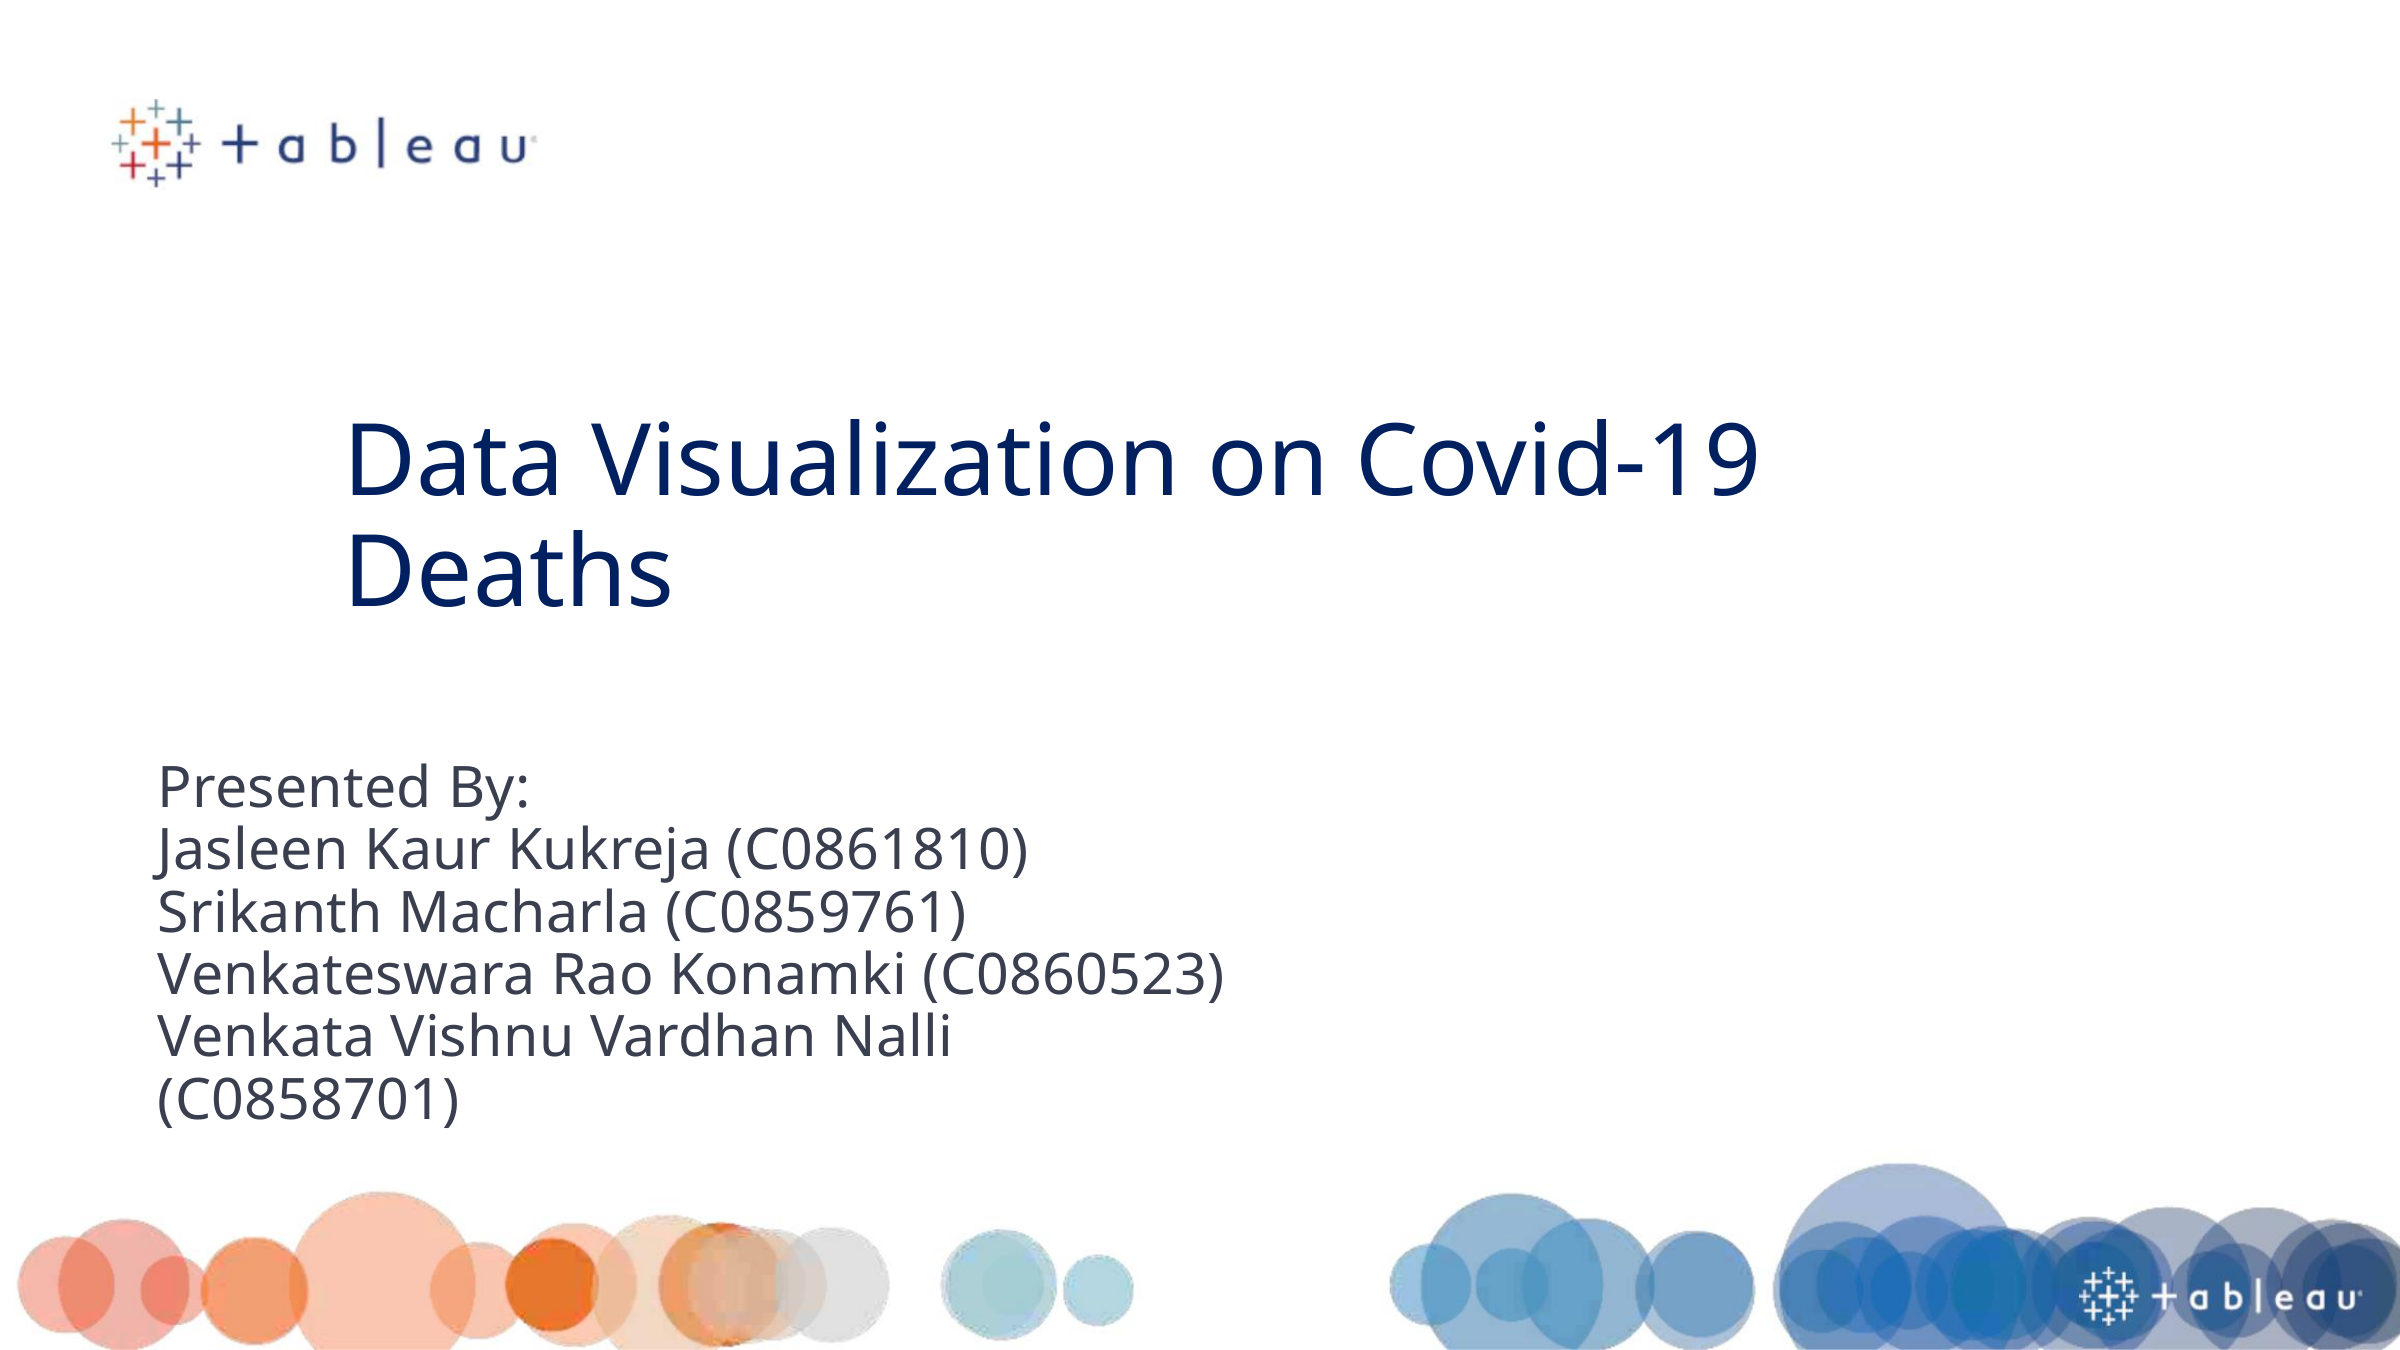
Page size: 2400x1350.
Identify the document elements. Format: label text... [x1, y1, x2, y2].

text_box Presented By: Jasleen Kaur Kukreja (C0861810) Srikanth Macharla (C0859761) Venkateswara Rao Konamki (C0860523) Venkata Vishnu Vardhan Nalli (C0858701) [157, 756, 1251, 1131]
text_box Data Visualization on Covid-19 Deaths [343, 403, 2080, 627]
text_box [0, 0, 2400, 1350]
